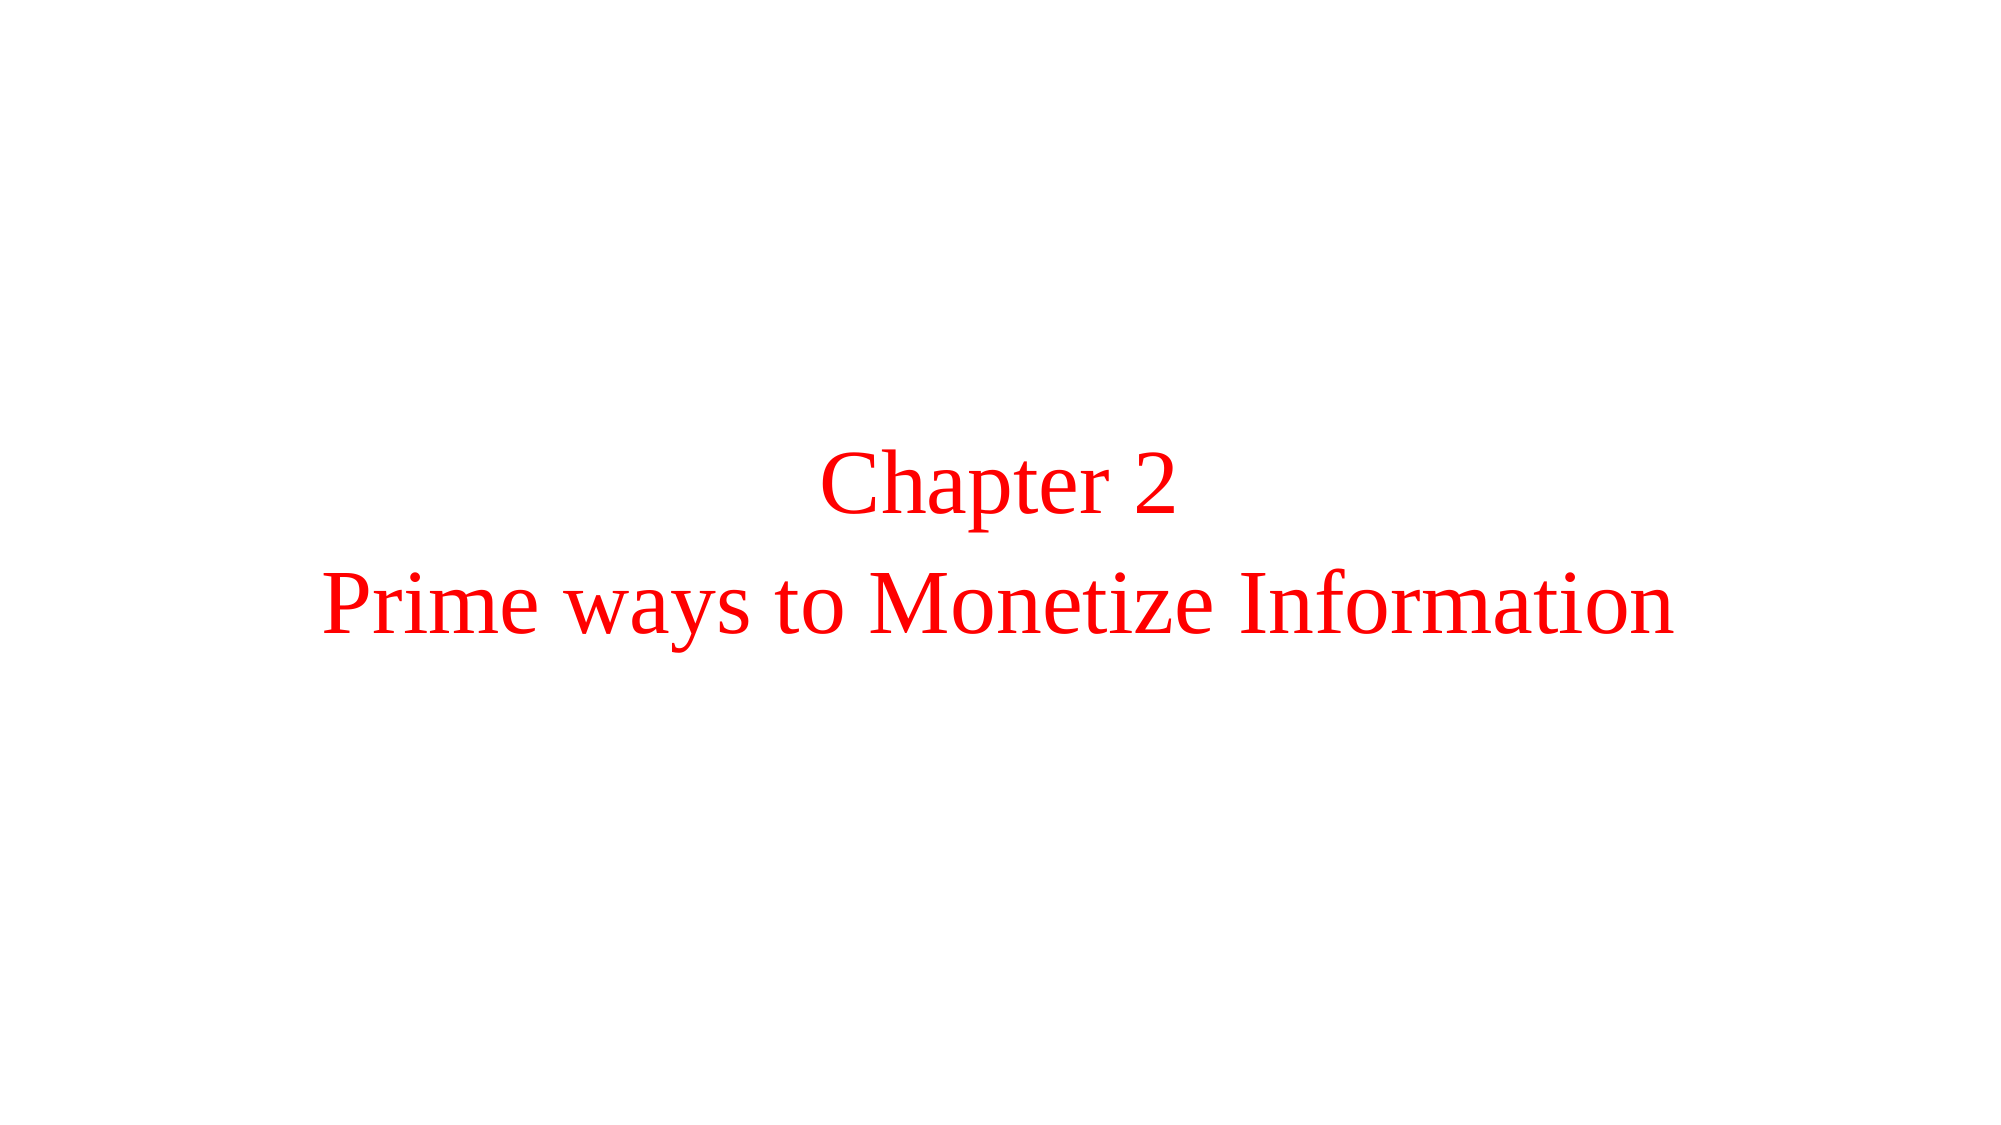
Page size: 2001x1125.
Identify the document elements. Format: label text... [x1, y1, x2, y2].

subtitle Chapter 2 Prime ways to Monetize Information [249, 426, 1750, 699]
